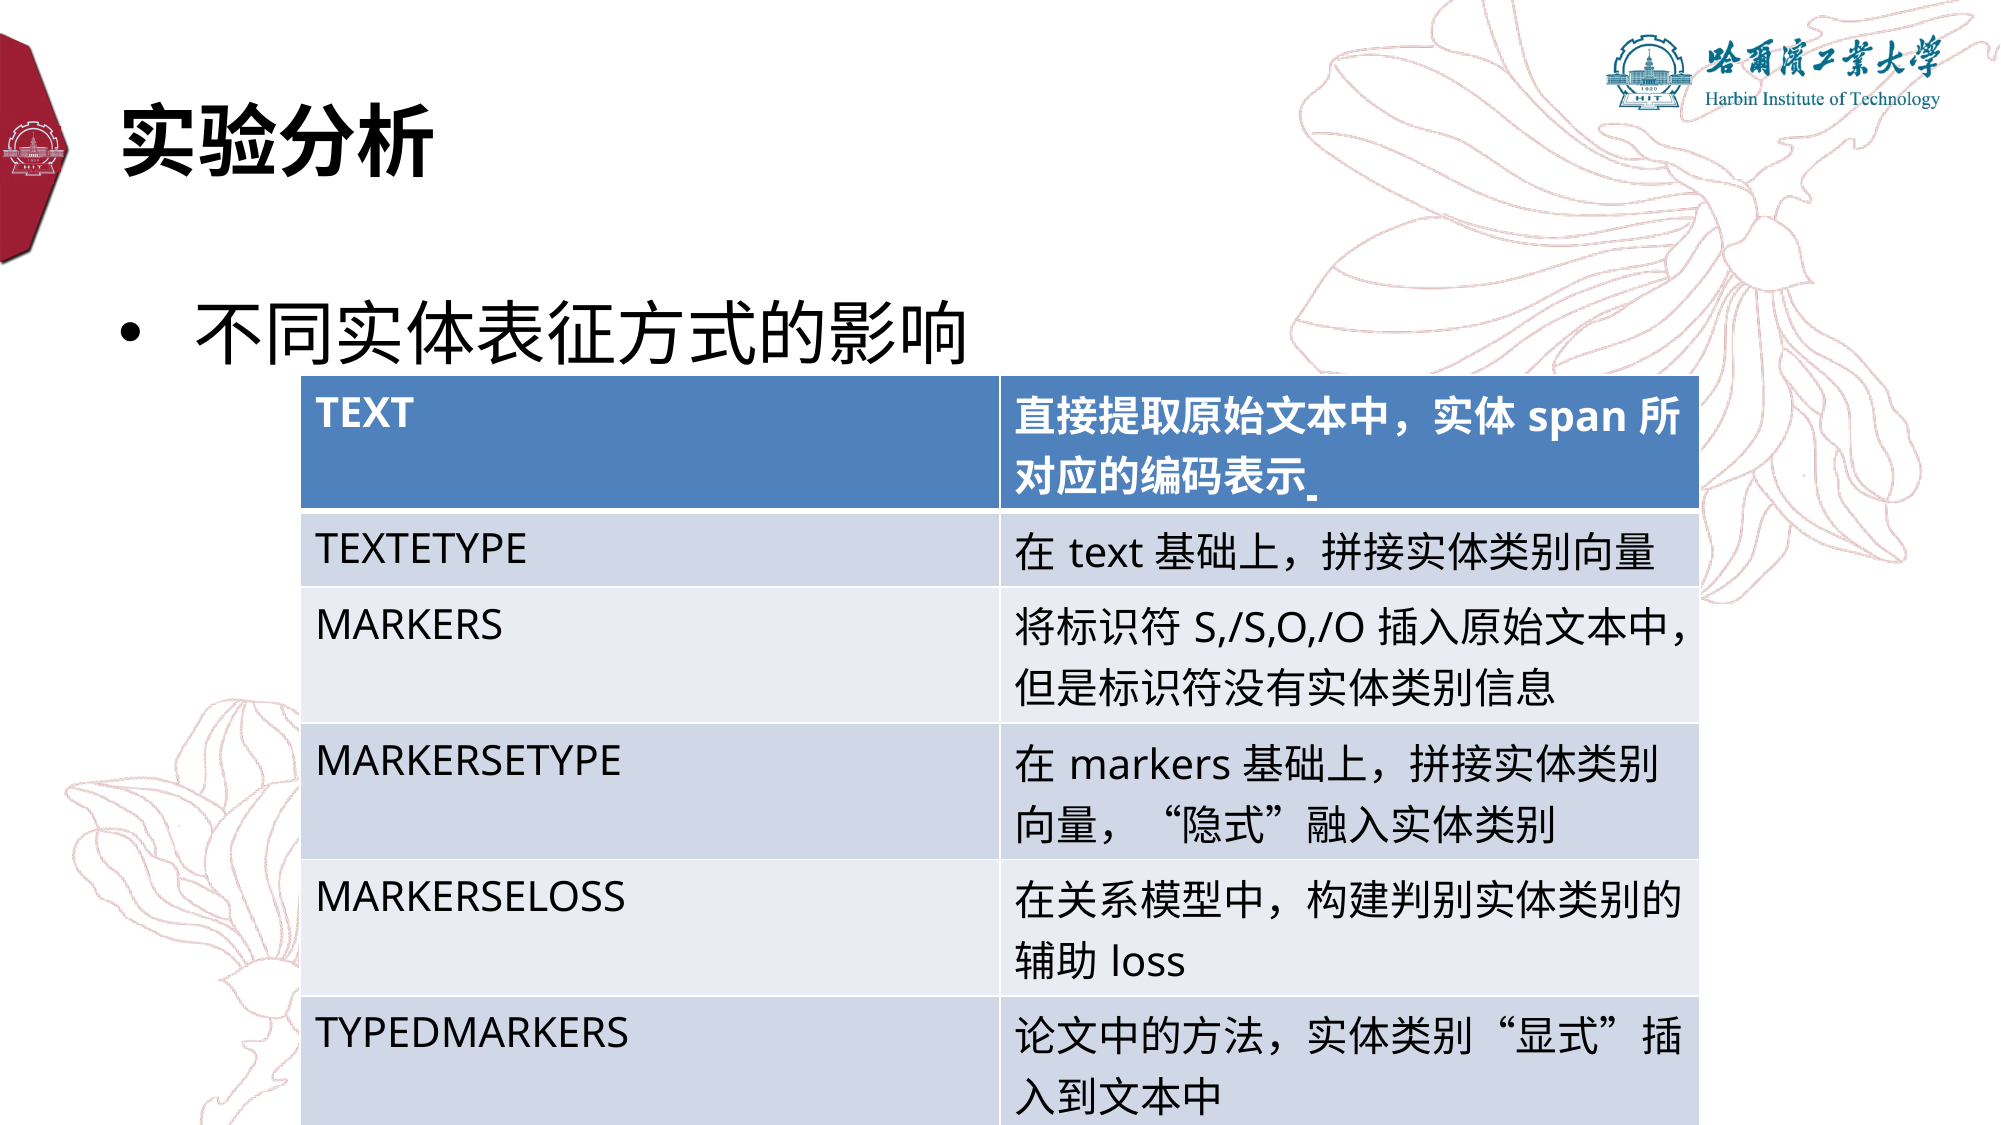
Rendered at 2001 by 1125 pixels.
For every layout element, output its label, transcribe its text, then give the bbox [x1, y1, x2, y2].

table_cell MARKERSETYPE [301, 724, 999, 859]
table_cell 在text基础上，拼接实体类别向量 [1001, 514, 1699, 586]
title 实验分析 [99, 45, 1900, 233]
list 不同实体表征方式的影响 [99, 262, 1900, 1005]
table_cell 在关系模型中，构建判别实体类别的辅助loss [1001, 860, 1699, 995]
table_cell 在markers基础上，拼接实体类别向量，“隐式”融入实体类别 [1001, 724, 1699, 859]
picture [1599, 31, 1948, 116]
table_cell TYPEDMARKERS [301, 997, 999, 1125]
table_header TEXT [301, 376, 999, 508]
table_header 直接提取原始文本中，实体span所对应的编码表示 [1001, 376, 1699, 508]
table_cell 将标识符S,/S,O,/O插入原始文本中，但是标识符没有实体类别信息 [1001, 588, 1699, 722]
picture [0, 22, 74, 282]
table_cell TEXTETYPE [301, 514, 999, 586]
table_cell 论文中的方法，实体类别“显式”插入到文本中 [1001, 997, 1699, 1125]
table_cell MARKERSELOSS [301, 860, 999, 995]
table_cell MARKERS [301, 588, 999, 722]
